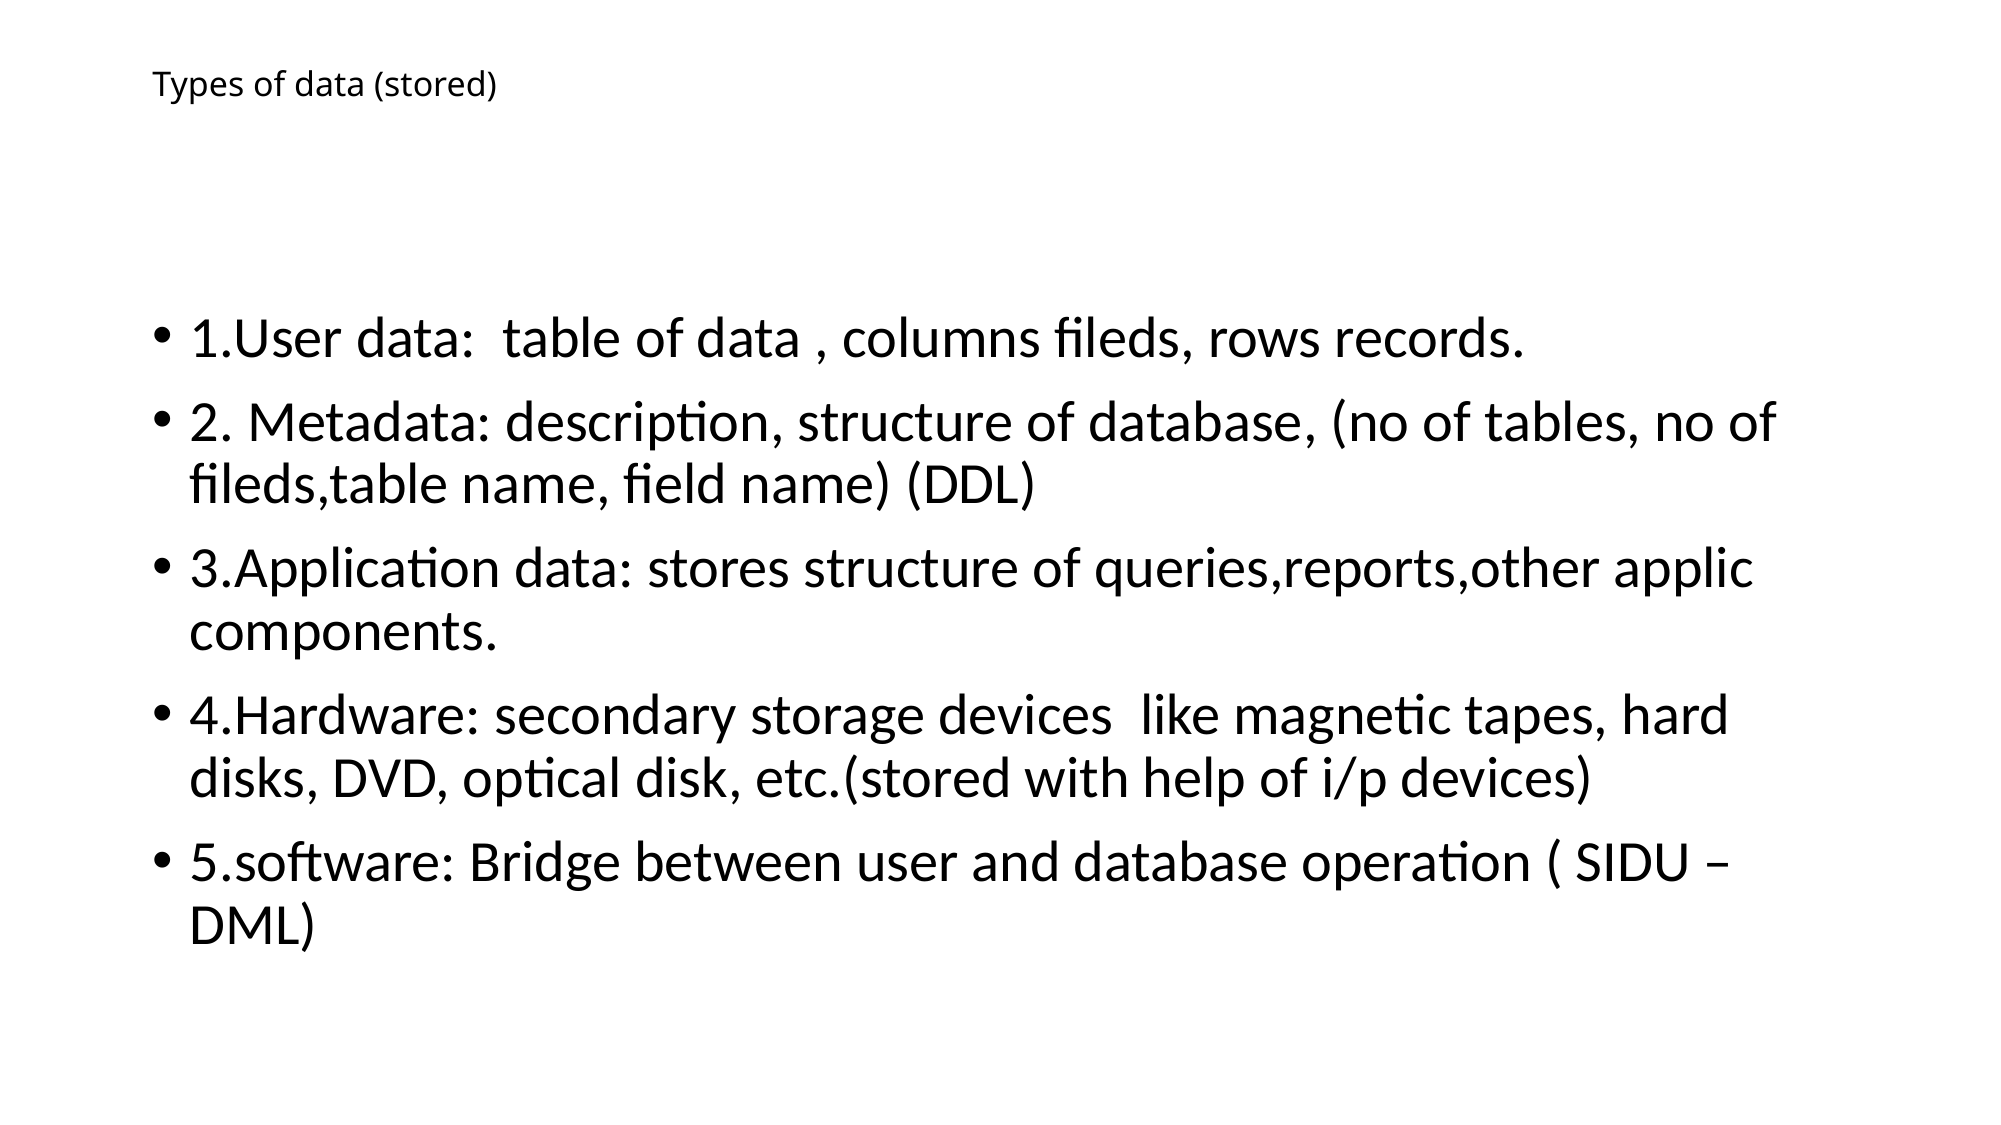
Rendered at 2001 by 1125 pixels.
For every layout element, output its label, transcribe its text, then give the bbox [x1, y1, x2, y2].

list 1.User data: table of data , columns fileds, rows records. 2. Metadata: description, structure of database, (no of tables, no of fileds,table name, field name) (DDL) 3.Application data: stores structure of queries,reports,other applic components. 4.Hardware: secondary storage devices like magnetic tapes, hard disks, DVD, optical disk, etc.(stored with help of i/p devices) 5.software: Bridge between user and database operation ( SIDU –DML) [137, 299, 1863, 1014]
title Types of data (stored) [137, 59, 1863, 112]
